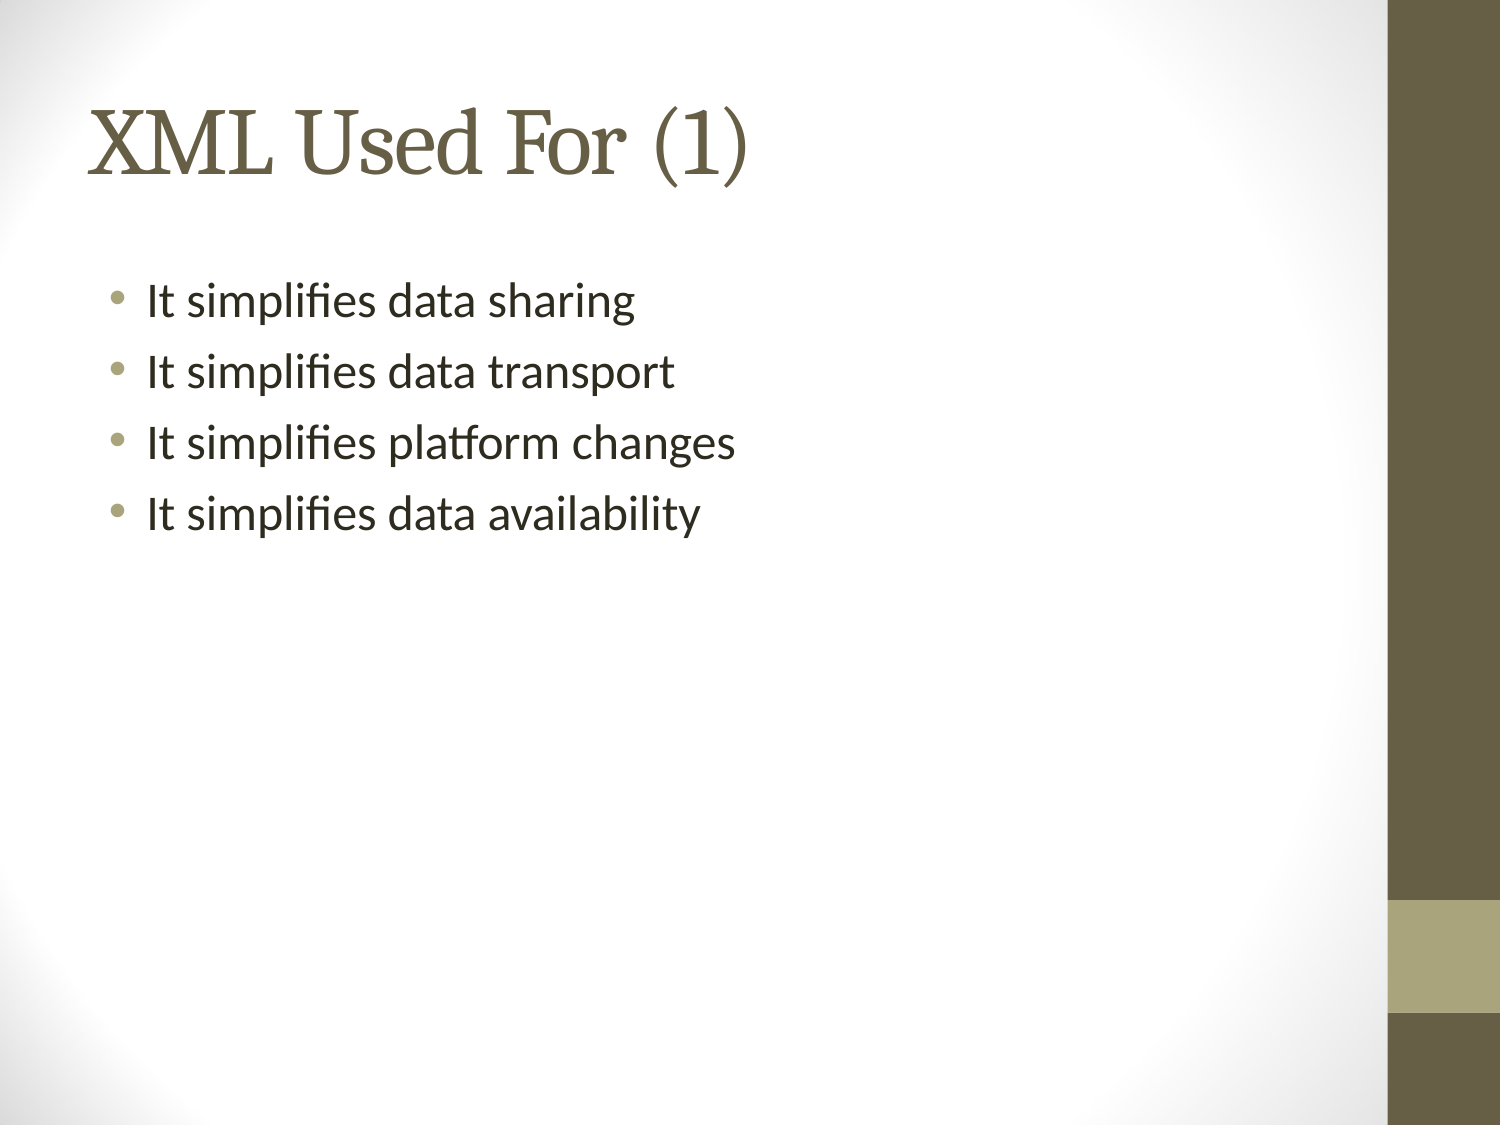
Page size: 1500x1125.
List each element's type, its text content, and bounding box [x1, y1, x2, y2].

title XML Used For (1) [87, 76, 776, 267]
text_box It simplifies data sharing It simplifies data transport It simplifies platform changes It simplifies data availability [106, 254, 1188, 541]
picture [0, 0, 1387, 1125]
